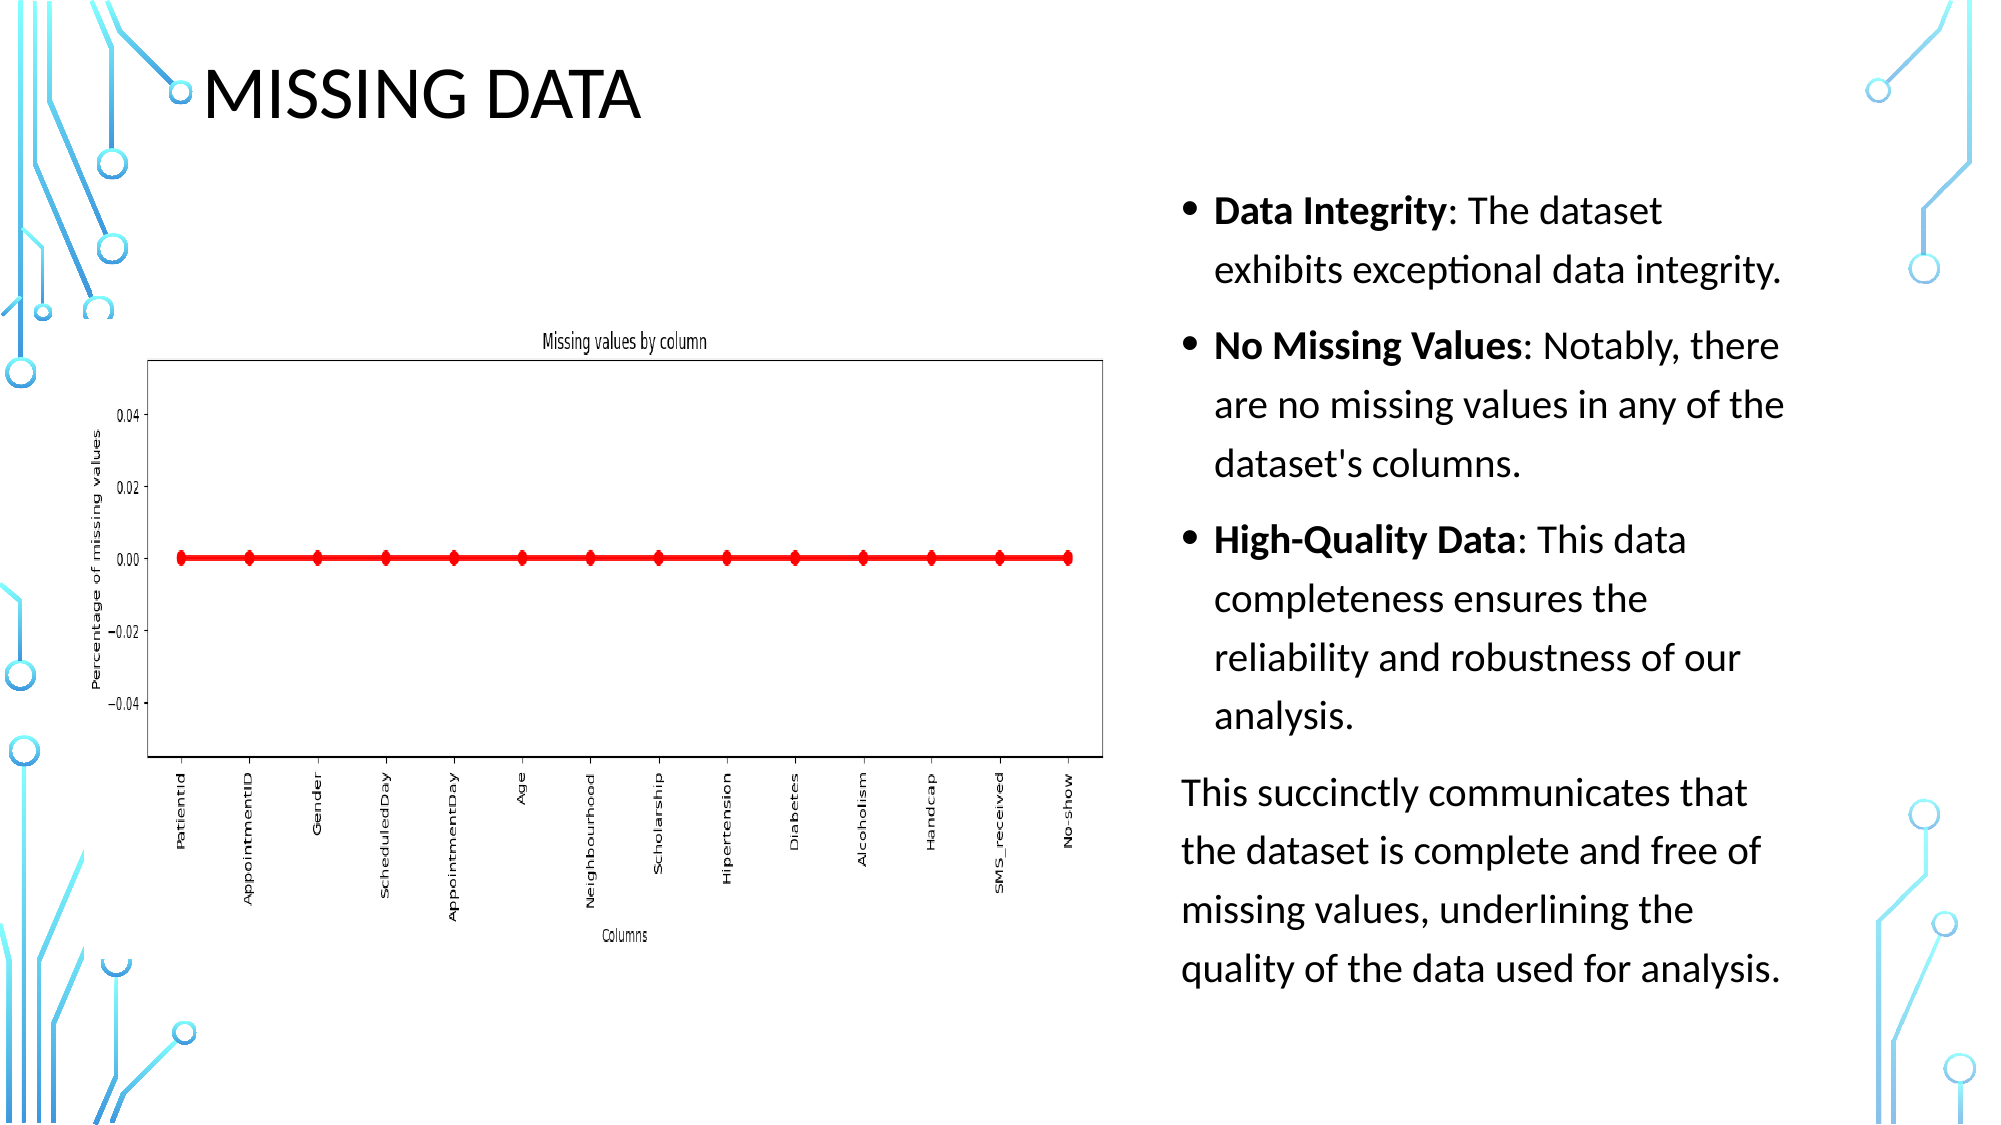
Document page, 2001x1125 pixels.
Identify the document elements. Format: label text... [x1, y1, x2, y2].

title Missing Data [187, 35, 1813, 154]
list Data Integrity: The dataset exhibits exceptional data integrity. No Missing Values: Notably, there are no missing values in any of the dataset's columns. High-Quality Data: This data completeness ensures the reliability and robustness of our analysis. This succinctly communicates that the dataset is complete and free of missing values, underlining the quality of the data used for analysis. [1166, 166, 1813, 1090]
picture [83, 318, 1110, 960]
